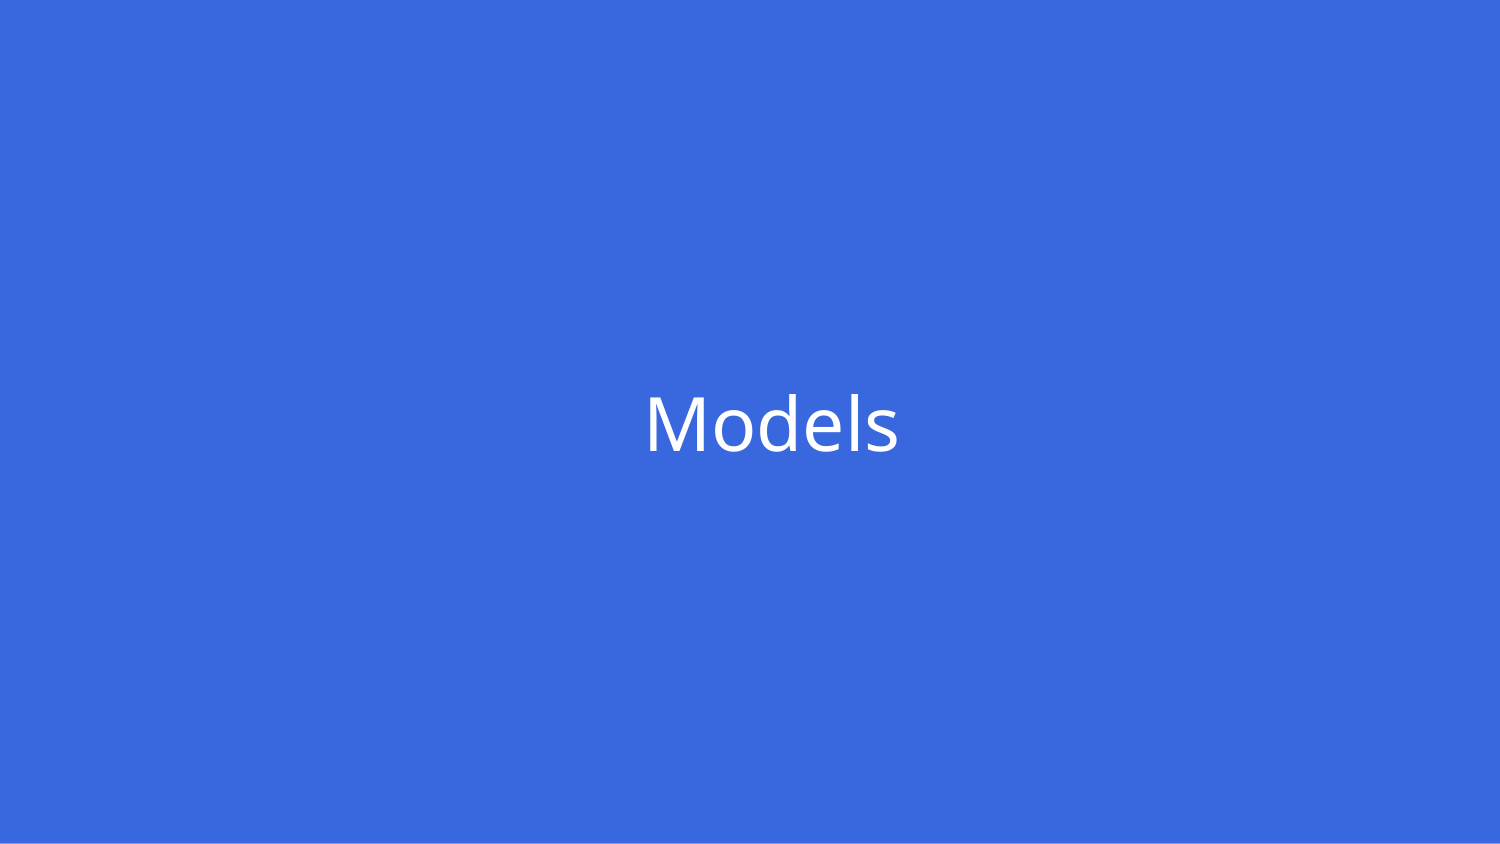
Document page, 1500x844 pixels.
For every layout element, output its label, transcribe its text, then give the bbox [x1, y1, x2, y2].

list Models [0, 0, 1500, 844]
